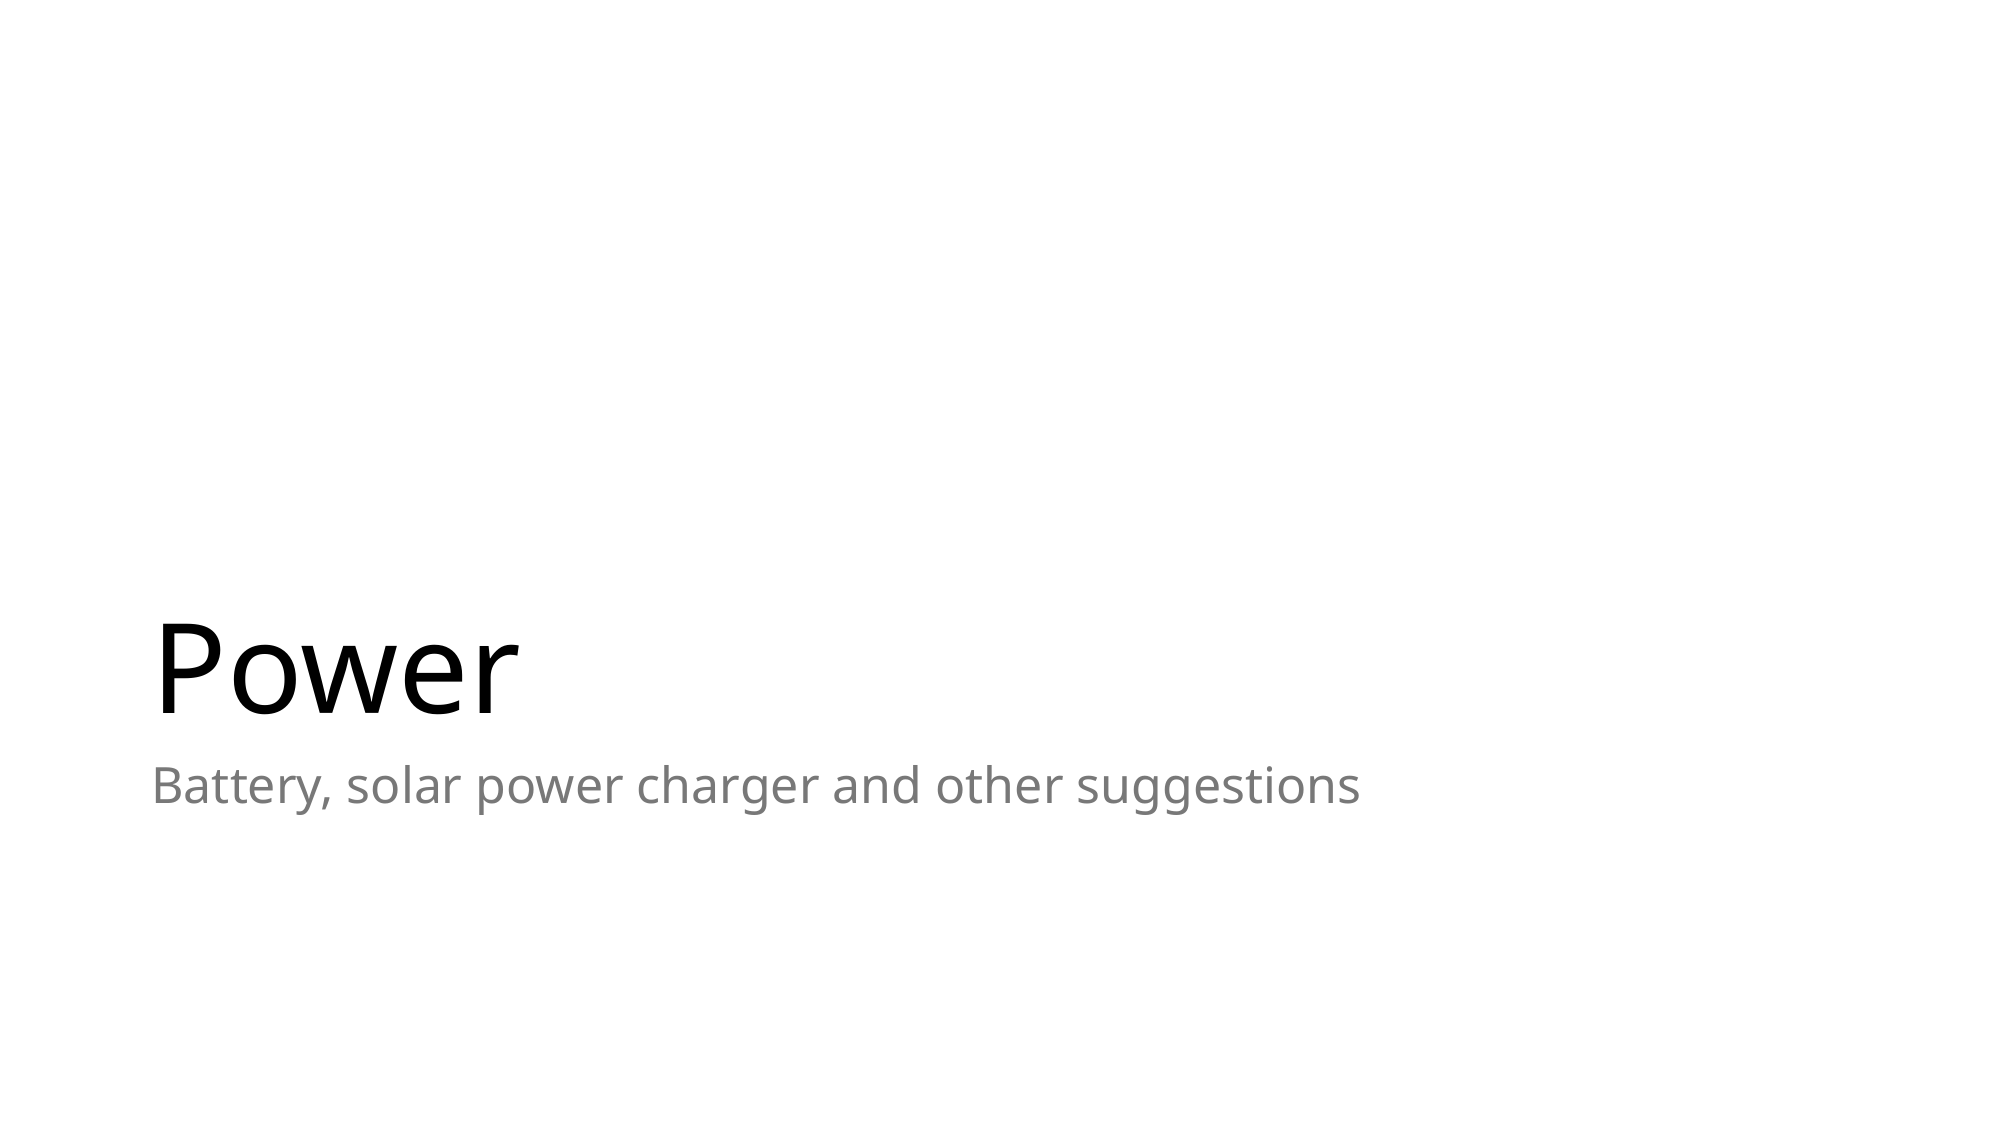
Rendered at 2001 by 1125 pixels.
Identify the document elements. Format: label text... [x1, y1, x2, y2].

title Power [136, 280, 1862, 749]
list Battery, solar power charger and other suggestions [136, 752, 1862, 999]
